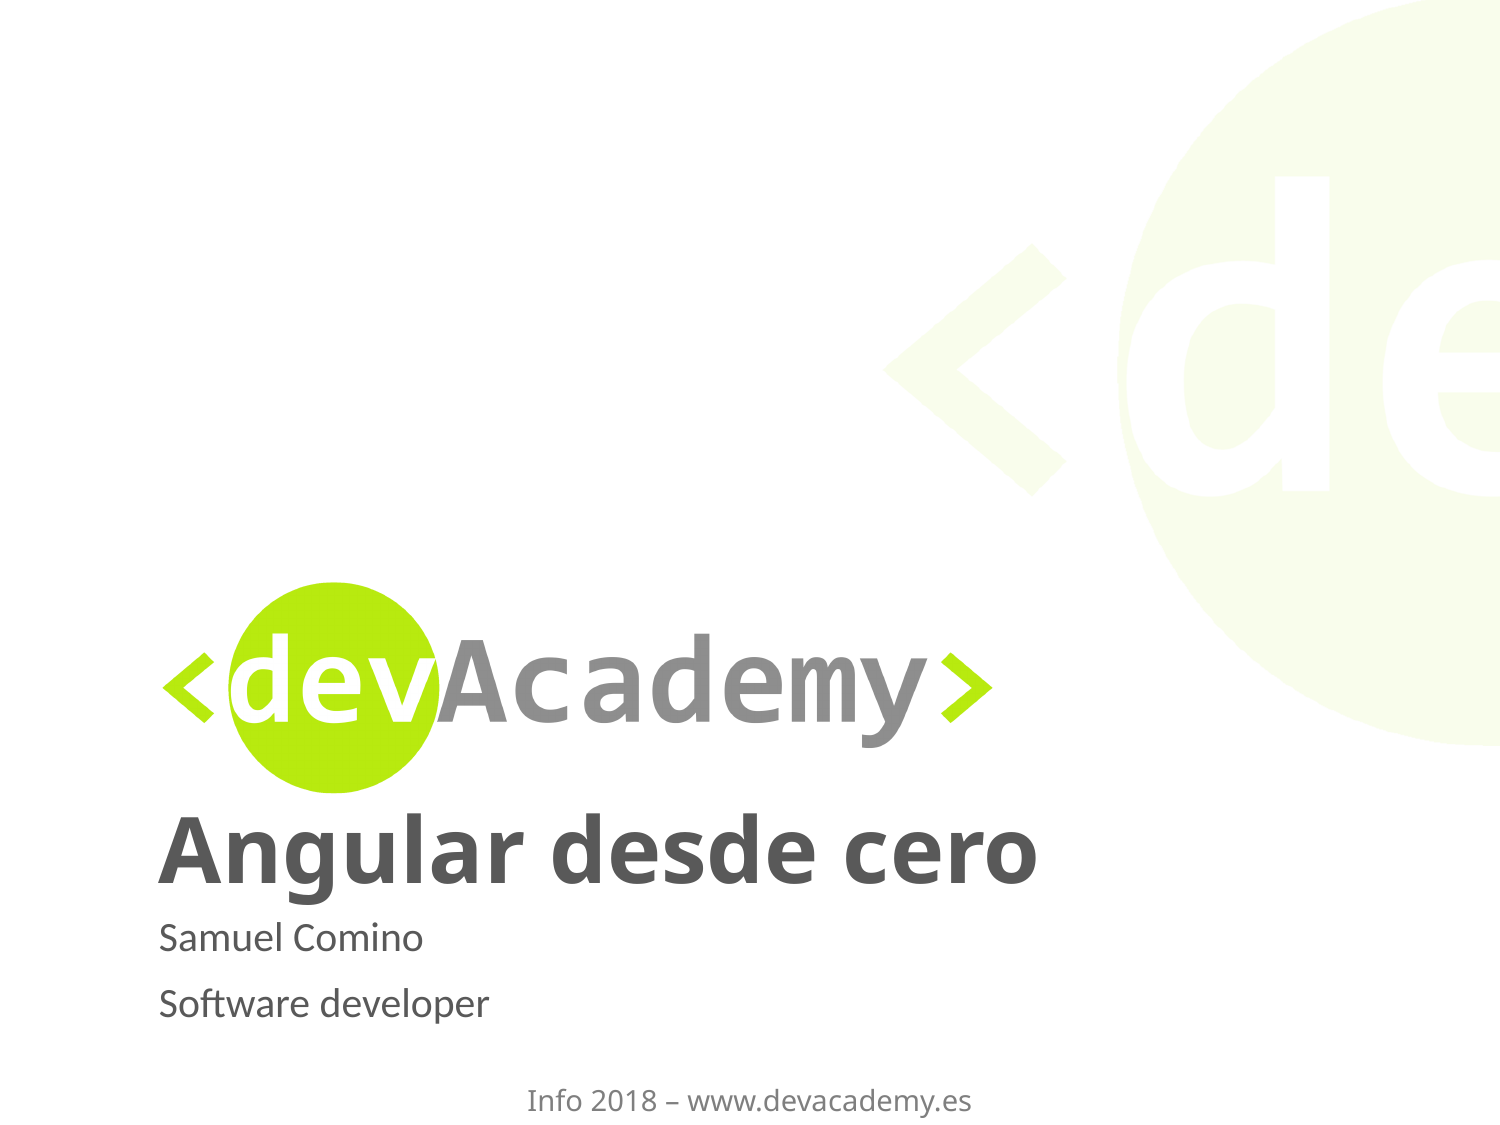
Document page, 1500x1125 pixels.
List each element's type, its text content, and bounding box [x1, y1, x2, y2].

subtitle Samuel Comino Software developer [144, 937, 1419, 1005]
picture [144, 573, 1006, 806]
title Angular desde cero [144, 817, 1419, 877]
